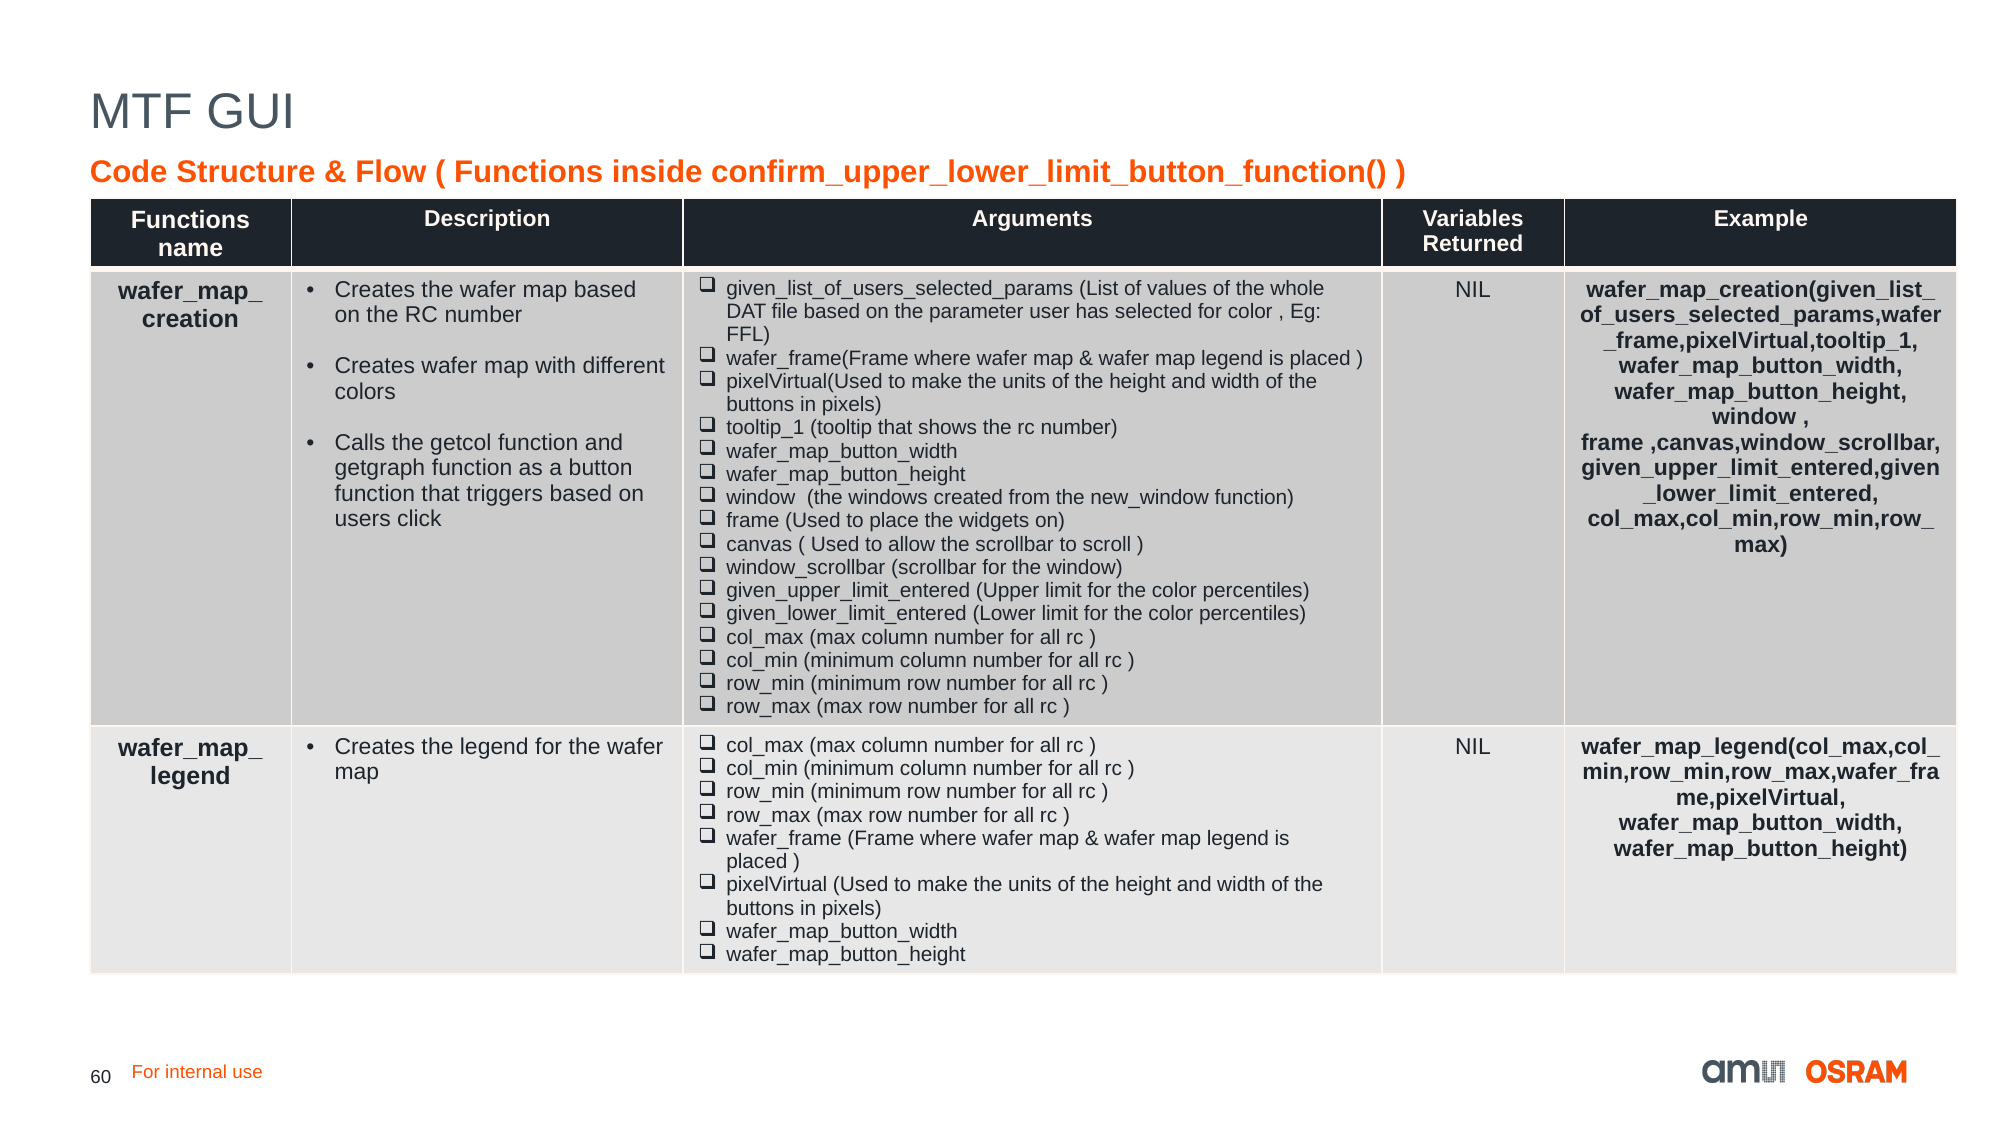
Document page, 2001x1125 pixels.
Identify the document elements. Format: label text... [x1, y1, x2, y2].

table_cell wafer_map_creation(given_list_ of_users_selected_params,wafer_frame,pixelVirtual,tooltip_1, wafer_map_button_width, wafer_map_button_height, window , frame ,canvas,window_scrollbar,given_upper_limit_entered,given_lower_limit_entered, col_max,col_min,row_min,row_max) [1565, 272, 1956, 725]
table_cell wafer_map_ legend [91, 727, 291, 973]
table_header Functions name [91, 199, 291, 266]
table_cell wafer_map_ creation [91, 272, 291, 725]
table_cell col_max (max column number for all rc ) col_min (minimum column number for all rc ) row_min (minimum row number for all rc ) row_max (max row number for all rc ) wafer_frame (Frame where wafer map & wafer map legend is placed ) pixelVirtual (Used to make the units of the height and width of the buttons in pixels) wafer_map_button_width wafer_map_button_height [684, 727, 1381, 973]
table_cell given_list_of_users_selected_params (List of values of the whole DAT file based on the parameter user has selected for color , Eg: FFL) wafer_frame(Frame where wafer map & wafer map legend is placed ) pixelVirtual(Used to make the units of the height and width of the buttons in pixels) tooltip_1 (tooltip that shows the rc number) wafer_map_button_width wafer_map_button_height window (the windows created from the new_window function) frame (Used to place the widgets on) canvas ( Used to allow the scrollbar to scroll ) window_scrollbar (scrollbar for the window) given_upper_limit_entered (Upper limit for the color percentiles) given_lower_limit_entered (Lower limit for the color percentiles) col_max (max column number for all rc ) col_min (minimum column number for all rc ) row_min (minimum row number for all rc ) row_max (max row number for all rc ) [684, 272, 1381, 725]
table_header Description [292, 199, 682, 266]
table_cell Creates the wafer map based on the RC number Creates wafer map with different colors Calls the getcol function and getgraph function as a button function that triggers based on users click [292, 272, 682, 725]
table_cell Creates the legend for the wafer map [292, 727, 682, 973]
title MTF GUI [89, 85, 1907, 140]
table_cell NIL [1383, 727, 1564, 973]
table_header Variables Returned [1383, 199, 1564, 266]
table_header Example [1565, 199, 1956, 266]
table_cell wafer_map_legend(col_max,col_min,row_min,row_max,wafer_frame,pixelVirtual, wafer_map_button_width, wafer_map_button_height) [1565, 727, 1956, 973]
list Code Structure & Flow ( Functions inside confirm_upper_lower_limit_button_function() ) [89, 147, 1907, 197]
table_header Arguments [684, 199, 1381, 266]
footer For internal use [131, 1059, 413, 1083]
table_cell NIL [1383, 272, 1564, 725]
